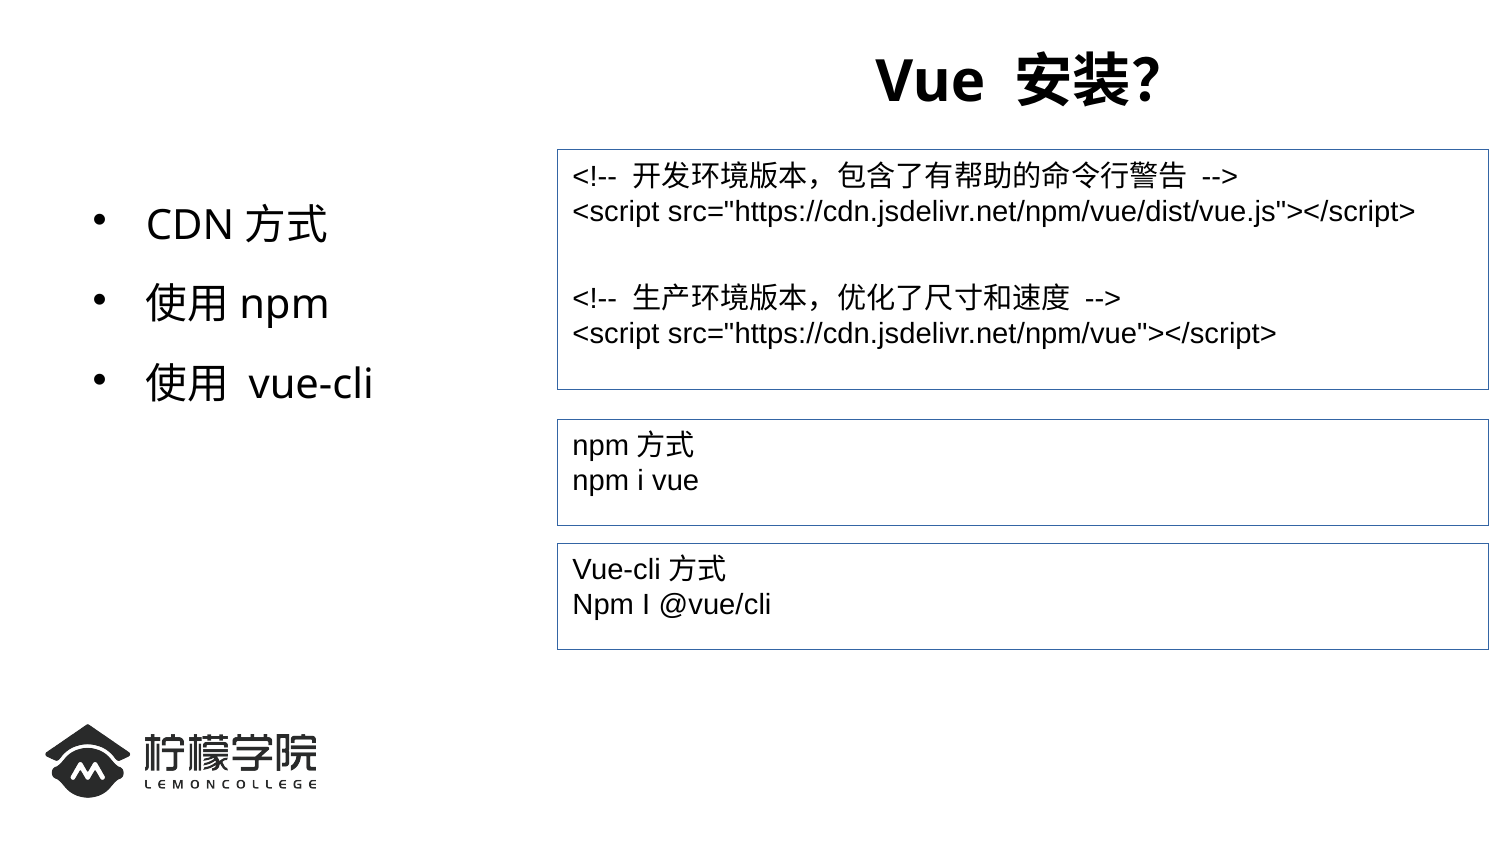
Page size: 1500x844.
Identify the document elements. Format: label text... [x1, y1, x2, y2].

picture [42, 720, 318, 800]
text_box npm方式 npm i vue [557, 419, 1489, 526]
text_box Vue 安装？ [860, 35, 1489, 142]
text_box <!-- 生产环境版本，优化了尺寸和速度 --> <script src="https://cdn.jsdelivr.net/npm/vue"></script> [557, 271, 1489, 378]
text_box CDN方式 使用npm 使用 vue-cli [75, 197, 734, 687]
text_box <!-- 开发环境版本，包含了有帮助的命令行警告 --> <script src="https://cdn.jsdelivr.net/npm/vue/dist/vue.js"></script> [557, 378, 1489, 390]
text_box <!-- 开发环境版本，包含了有帮助的命令行警告 --> <script src="https://cdn.jsdelivr.net/npm/vue/dist/vue.js"></script> [557, 149, 1489, 271]
text_box Vue-cli方式 Npm I @vue/cli [557, 543, 1489, 650]
